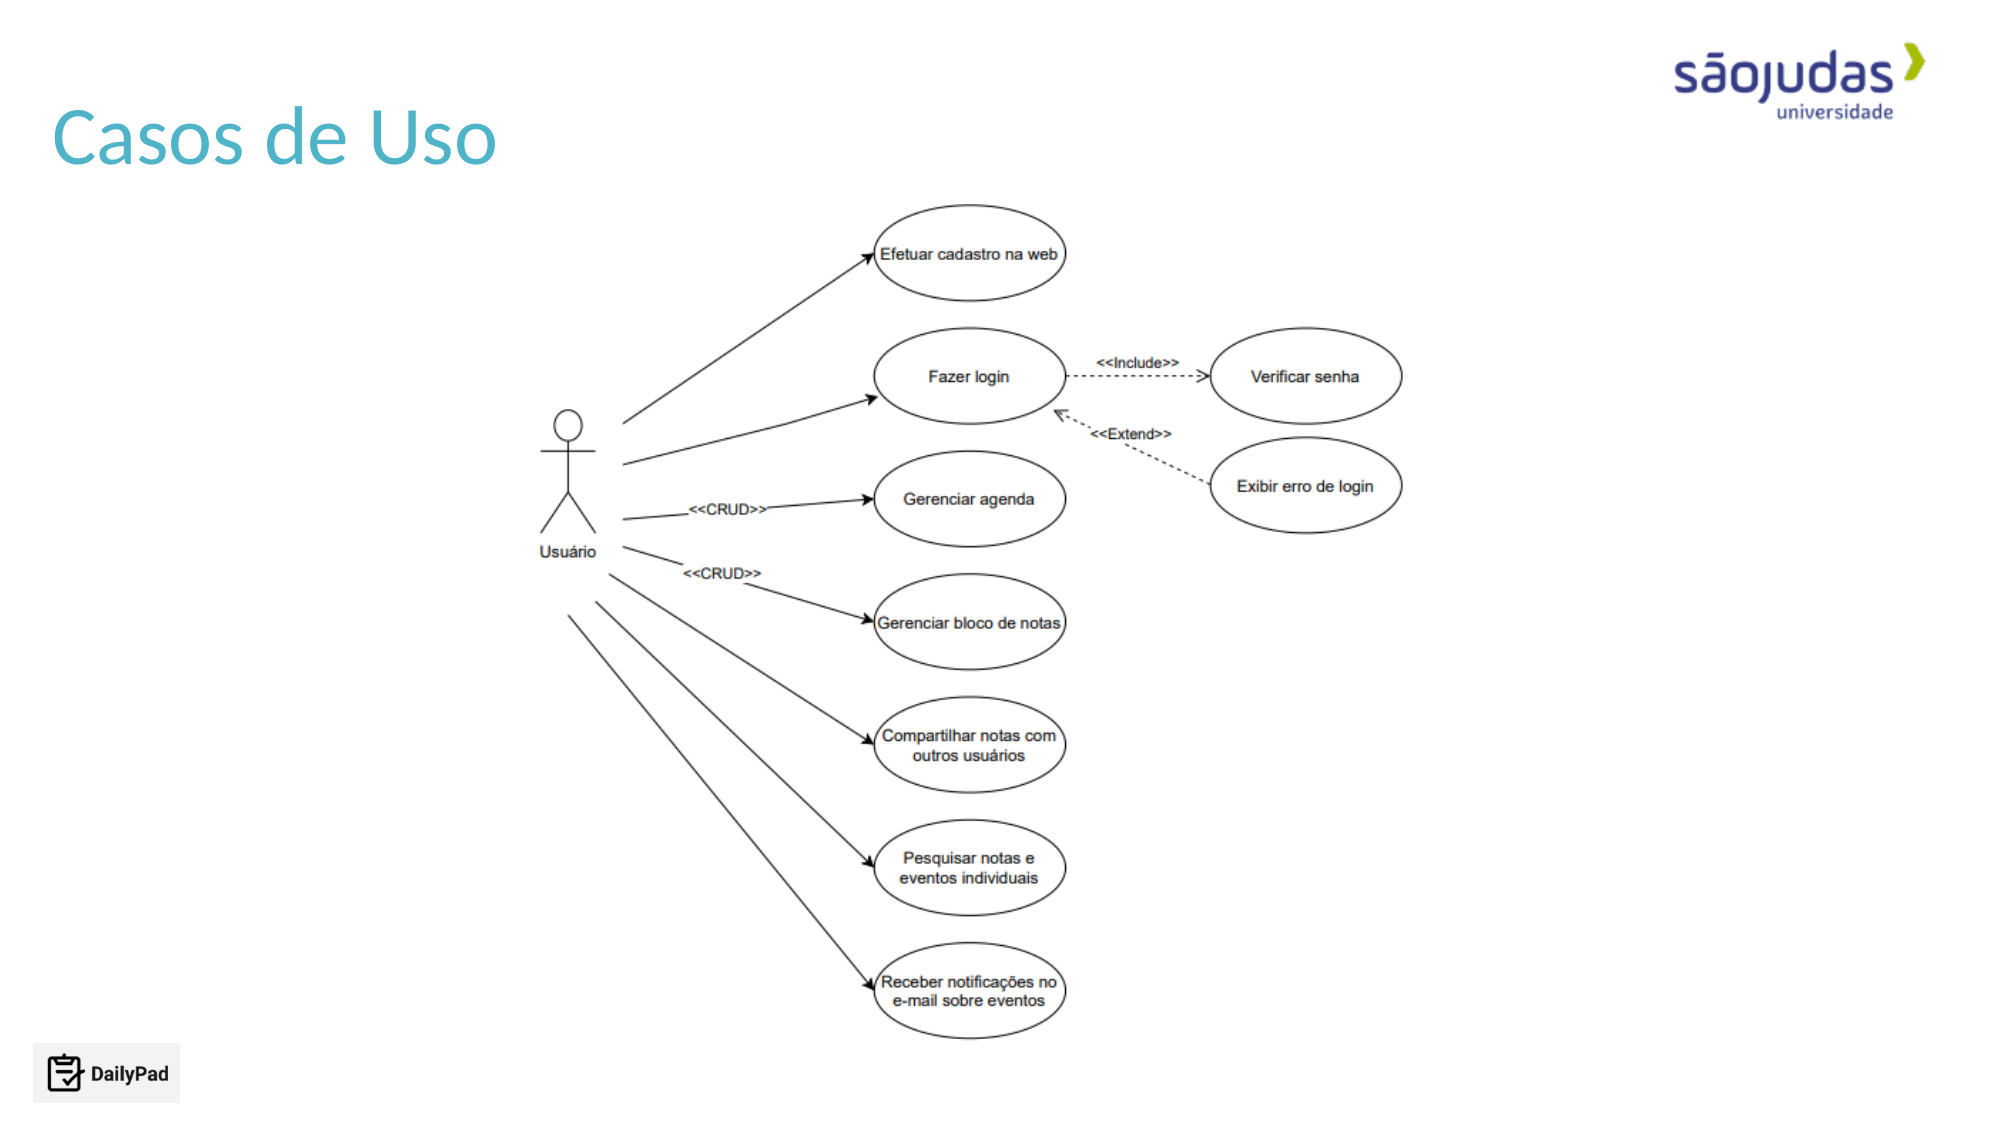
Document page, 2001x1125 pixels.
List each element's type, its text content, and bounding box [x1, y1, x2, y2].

picture [1668, 39, 1931, 123]
picture [32, 1043, 180, 1103]
picture [504, 155, 1608, 1086]
title Casos de Uso [37, 81, 1000, 199]
